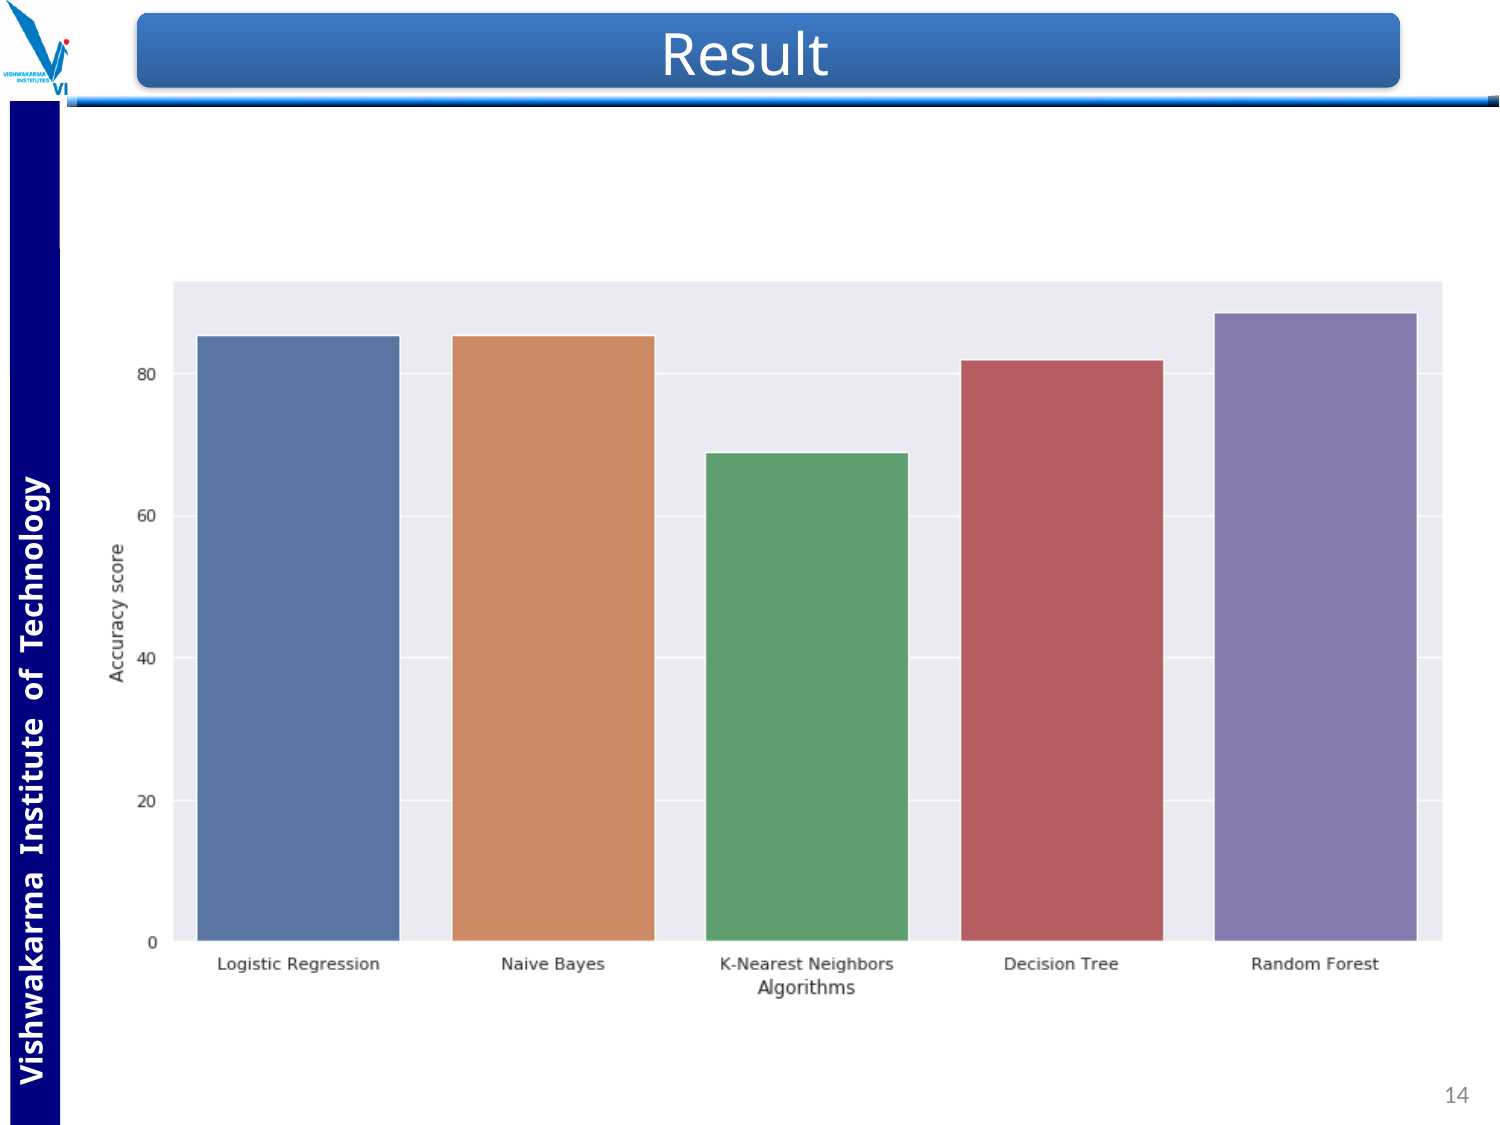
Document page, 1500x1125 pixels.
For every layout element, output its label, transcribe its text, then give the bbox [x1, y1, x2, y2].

slide_number 14 [1140, 1072, 1491, 1116]
picture [99, 262, 1461, 1008]
title Result [270, 0, 1221, 106]
picture [67, 95, 1499, 107]
